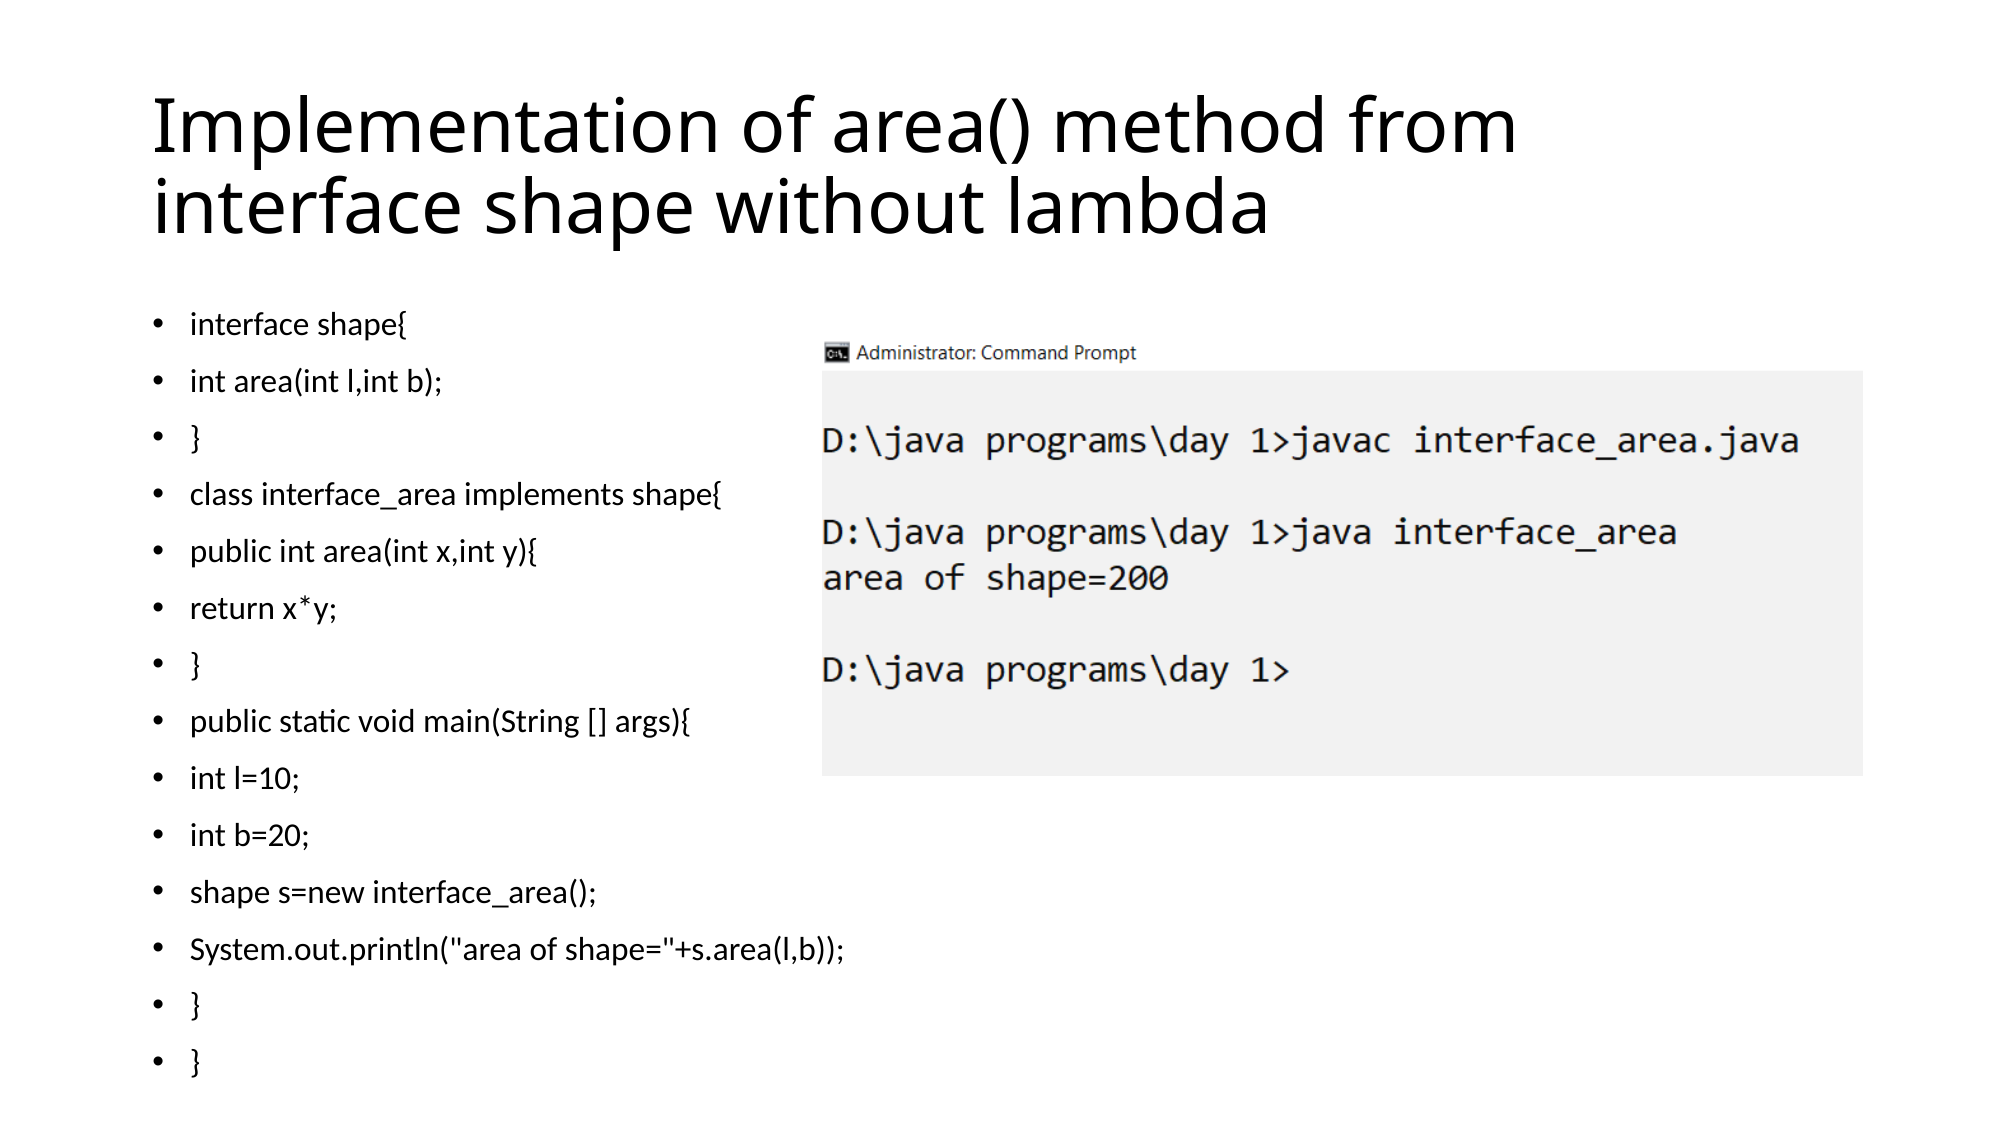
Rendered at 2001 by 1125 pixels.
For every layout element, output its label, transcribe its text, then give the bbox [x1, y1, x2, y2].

title Implementation of area() method from interface shape without lambda [137, 59, 1863, 278]
picture [822, 334, 1863, 776]
list interface shape{ int area(int l,int b); } class interface_area implements shape{ public int area(int x,int y){ return x*y; } public static void main(String [] args){ int l=10; int b=20; shape s=new interface_area(); System.out.println("area of shape="+s.area(l,b)); } } [137, 299, 914, 1014]
